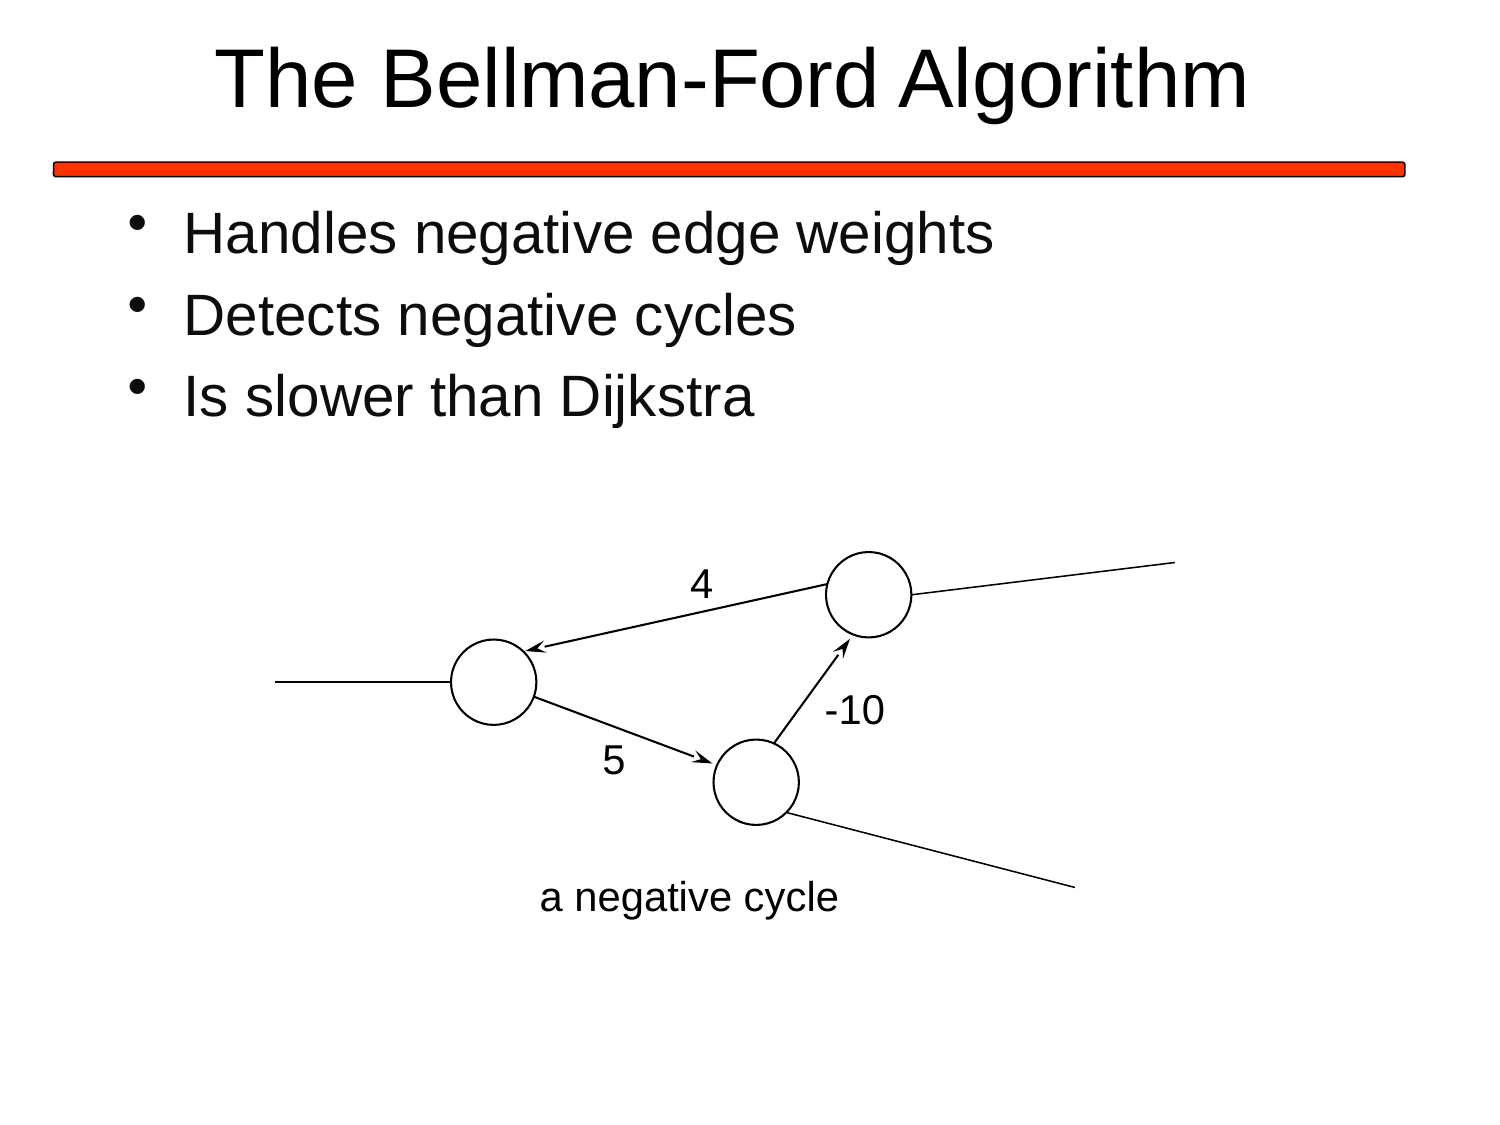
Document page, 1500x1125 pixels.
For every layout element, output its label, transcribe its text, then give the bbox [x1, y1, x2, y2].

text_box [690, 750, 713, 764]
text_box [525, 640, 547, 653]
text_box 4 [675, 549, 729, 615]
text_box [451, 639, 537, 725]
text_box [911, 562, 1176, 596]
text_box 5 [587, 725, 641, 790]
title The Bellman-Ford Algorithm [57, 0, 1408, 149]
text_box a negative cycle [524, 862, 854, 928]
list Handles negative edge weights Detects negative cycles Is slower than Dijkstra [112, 187, 1388, 538]
text_box -10 [809, 675, 900, 740]
text_box [826, 552, 911, 638]
text_box [832, 638, 850, 660]
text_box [786, 812, 1076, 888]
text_box [713, 739, 799, 825]
